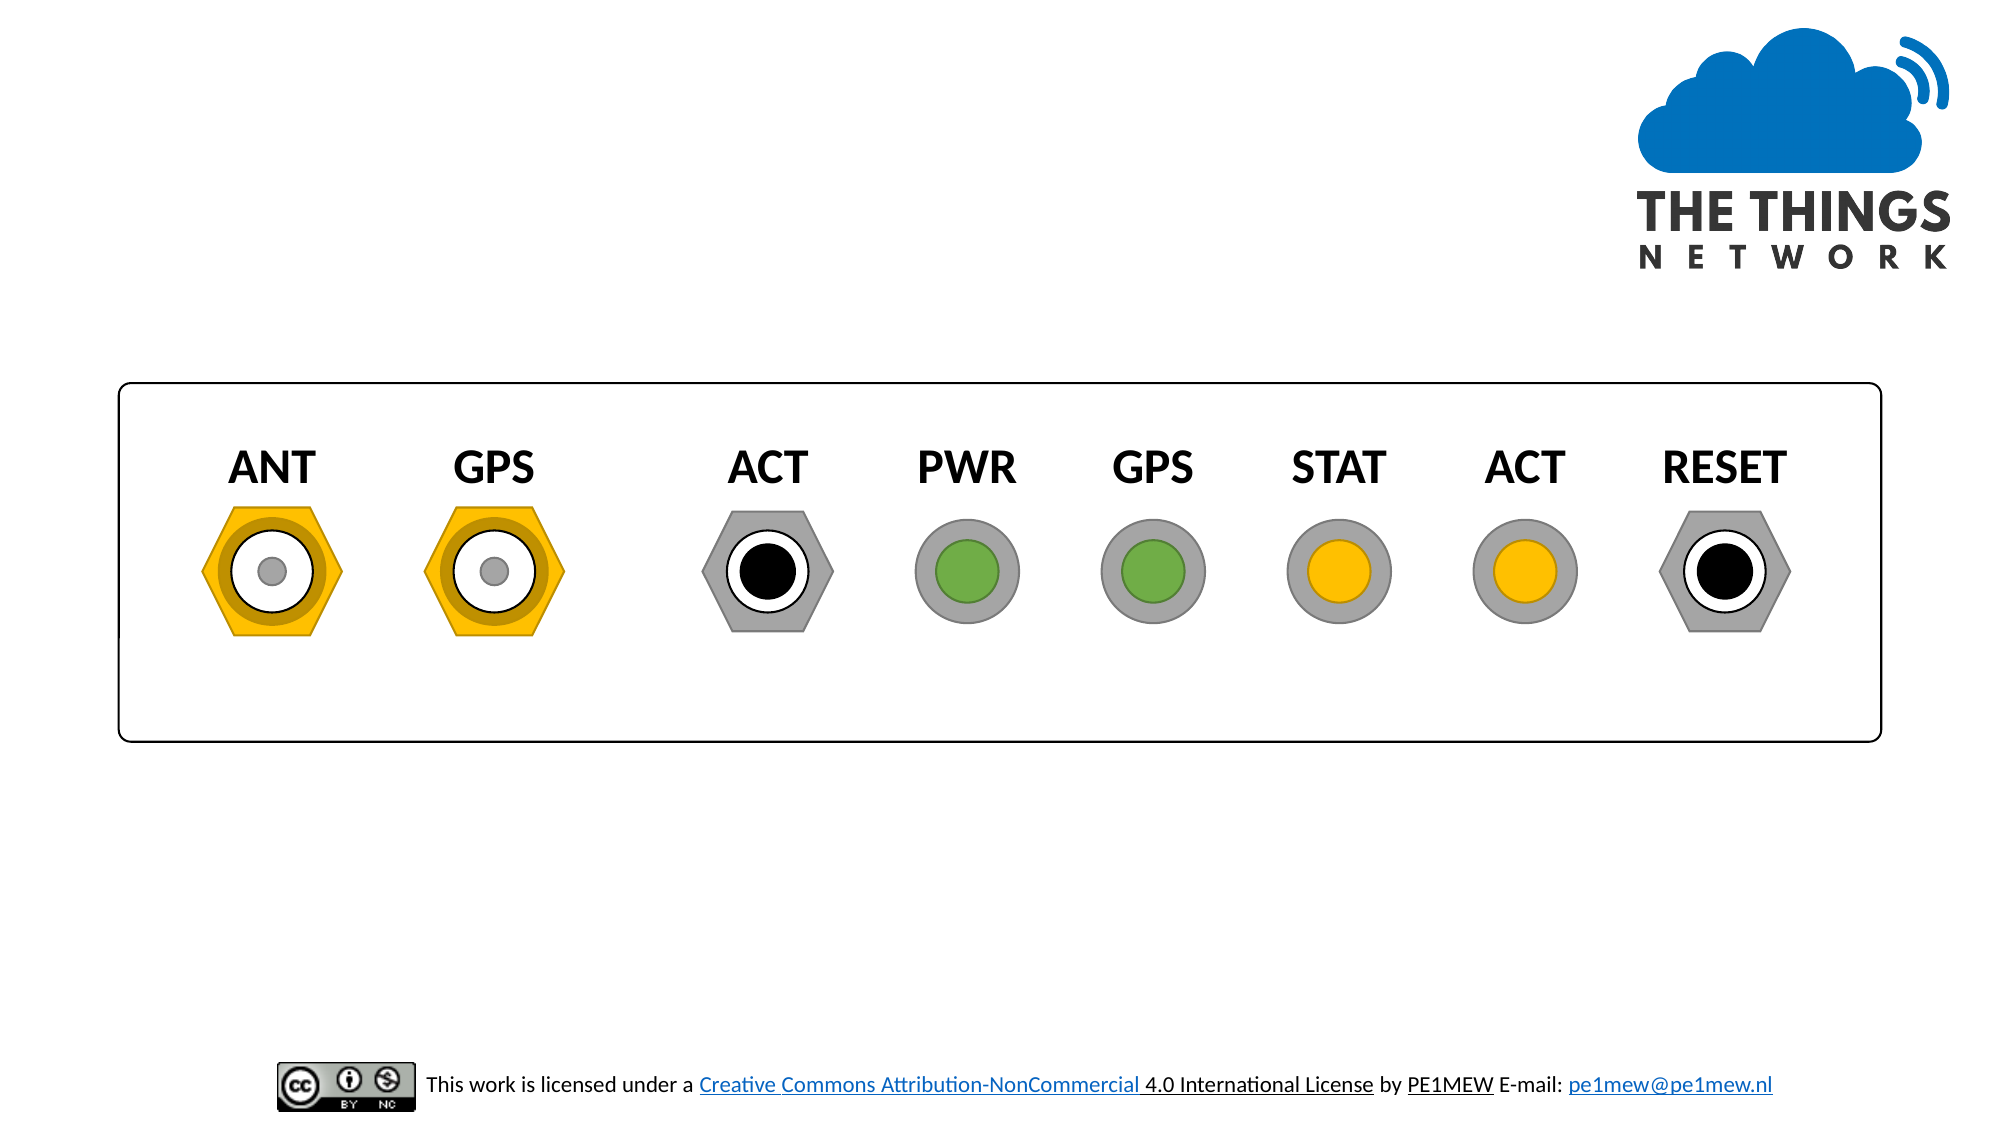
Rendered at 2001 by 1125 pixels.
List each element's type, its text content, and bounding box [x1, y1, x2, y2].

text_box ACT [712, 425, 824, 501]
text_box GPS [438, 425, 551, 501]
picture [1637, 28, 1950, 269]
text_box STAT [1276, 425, 1402, 501]
text_box ACT [1469, 425, 1581, 501]
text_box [1473, 519, 1577, 624]
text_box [424, 507, 565, 636]
text_box GPS [1097, 425, 1210, 501]
text_box RESET [1647, 425, 1803, 501]
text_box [1101, 519, 1205, 624]
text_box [915, 519, 1020, 624]
text_box PWR [902, 425, 1033, 501]
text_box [202, 507, 342, 636]
picture [277, 1062, 416, 1112]
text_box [702, 511, 834, 632]
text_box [1287, 519, 1391, 624]
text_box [1659, 511, 1791, 632]
text_box [117, 382, 1883, 743]
text_box ANT [213, 425, 331, 501]
